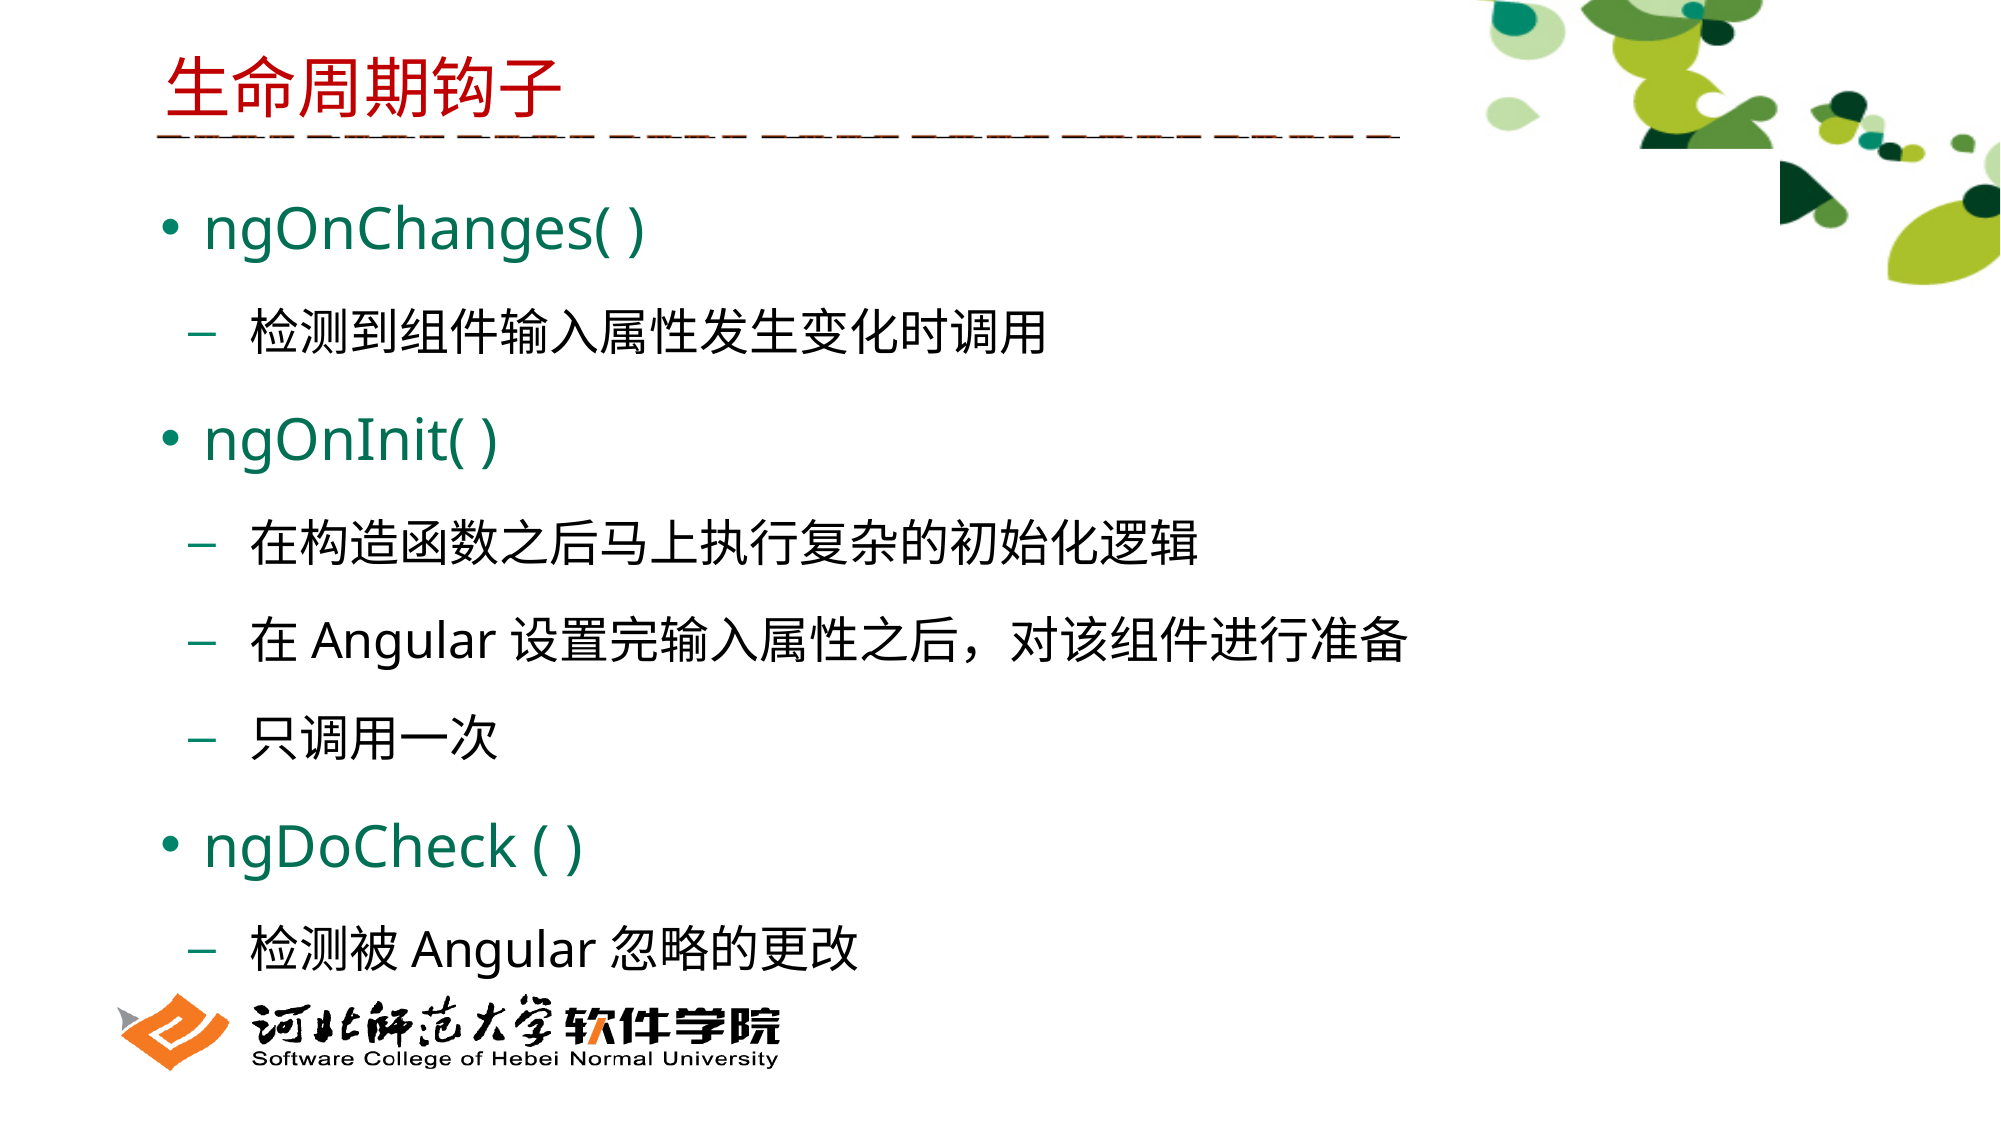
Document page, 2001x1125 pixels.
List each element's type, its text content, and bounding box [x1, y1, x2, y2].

list ngOnChanges( ) 检测到组件输入属性发生变化时调用 ngOnInit( ) 在构造函数之后马上执行复杂的初始化逻辑 在Angular设置完输入属性之后，对该组件进行准备 只调用一次 ngDoCheck ( ) 检测被Angular忽略的更改 [113, 148, 1780, 953]
picture [0, 0, 2001, 1125]
list 生命周期钩子 [149, 38, 1392, 120]
